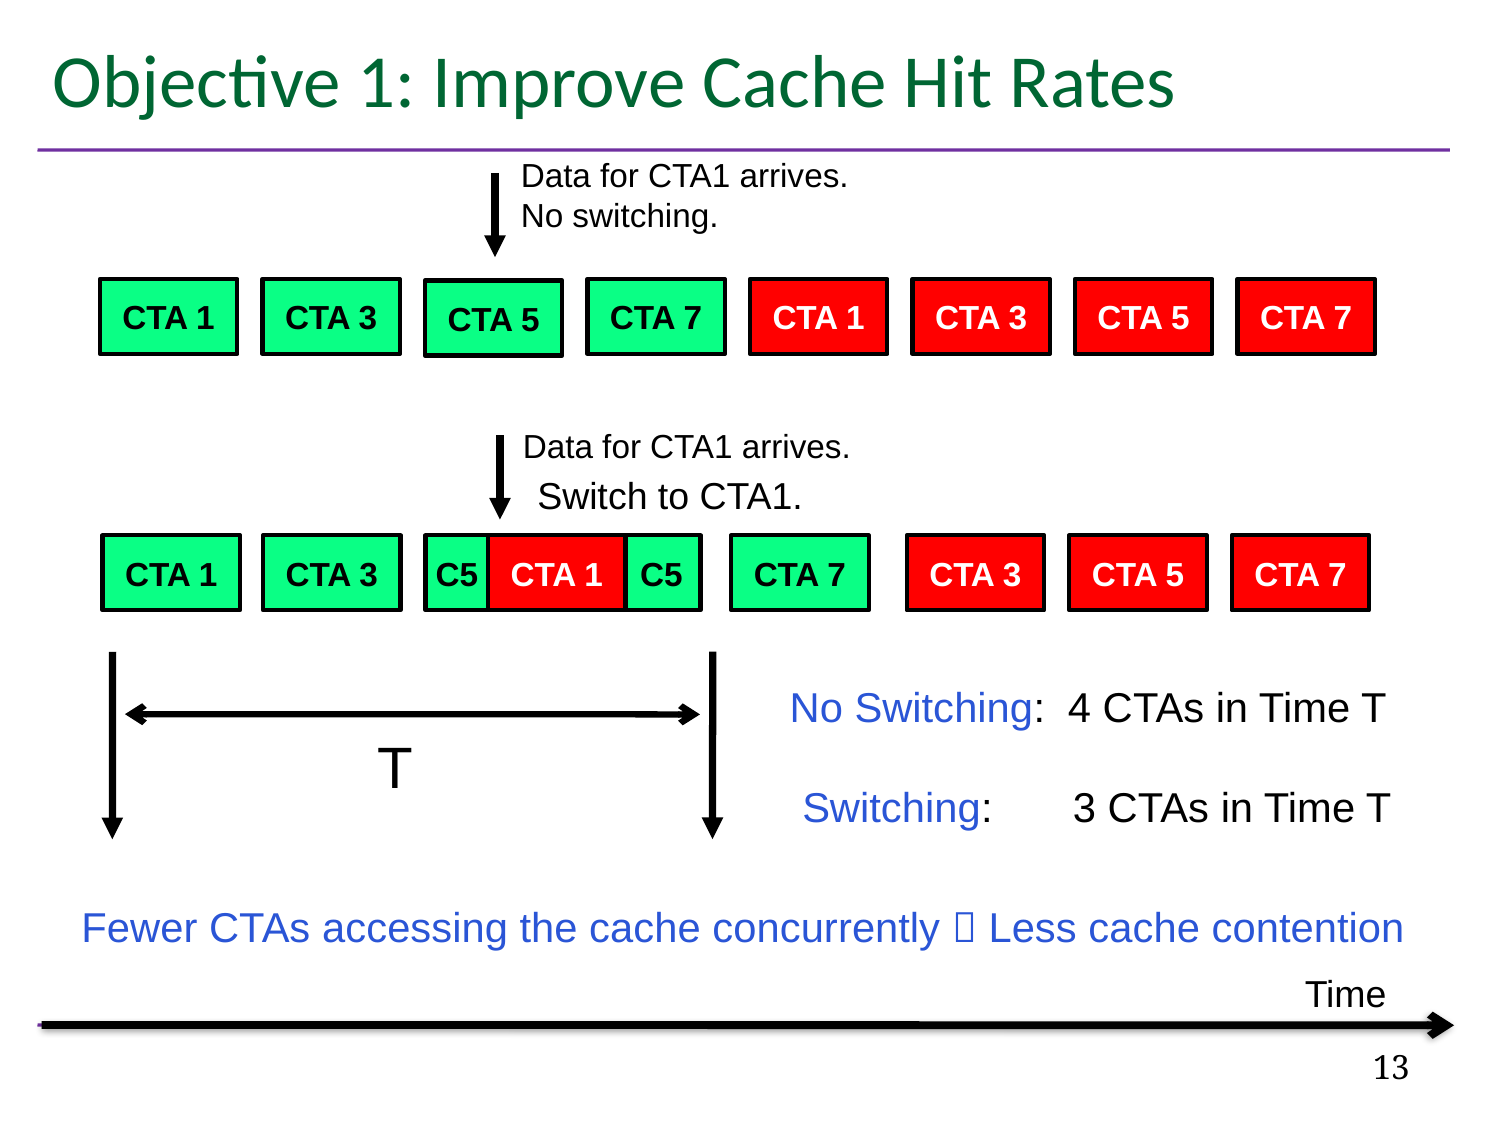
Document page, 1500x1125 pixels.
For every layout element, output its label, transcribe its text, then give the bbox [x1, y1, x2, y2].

title Objective 1: Improve Cache Hit Rates [37, 24, 1463, 150]
slide_number 13 [1074, 1037, 1426, 1100]
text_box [112, 651, 1452, 840]
text_box CTA 3 [261, 533, 403, 612]
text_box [954, 278, 1376, 355]
text_box Data for CTA1 arrives. [522, 424, 1037, 465]
text_box Switch to CTA1. [522, 464, 818, 525]
text_box C5 [623, 533, 703, 612]
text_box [99, 153, 951, 356]
text_box CTA 7 [729, 533, 871, 612]
text_box Fewer CTAs accessing the cache concurrently  Less cache contention [66, 893, 1500, 959]
text_box CTA 1 [486, 533, 623, 612]
text_box Time [1237, 962, 1500, 1023]
text_box CTA 1 [100, 533, 242, 612]
text_box C5 [423, 533, 486, 612]
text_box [906, 535, 1370, 611]
